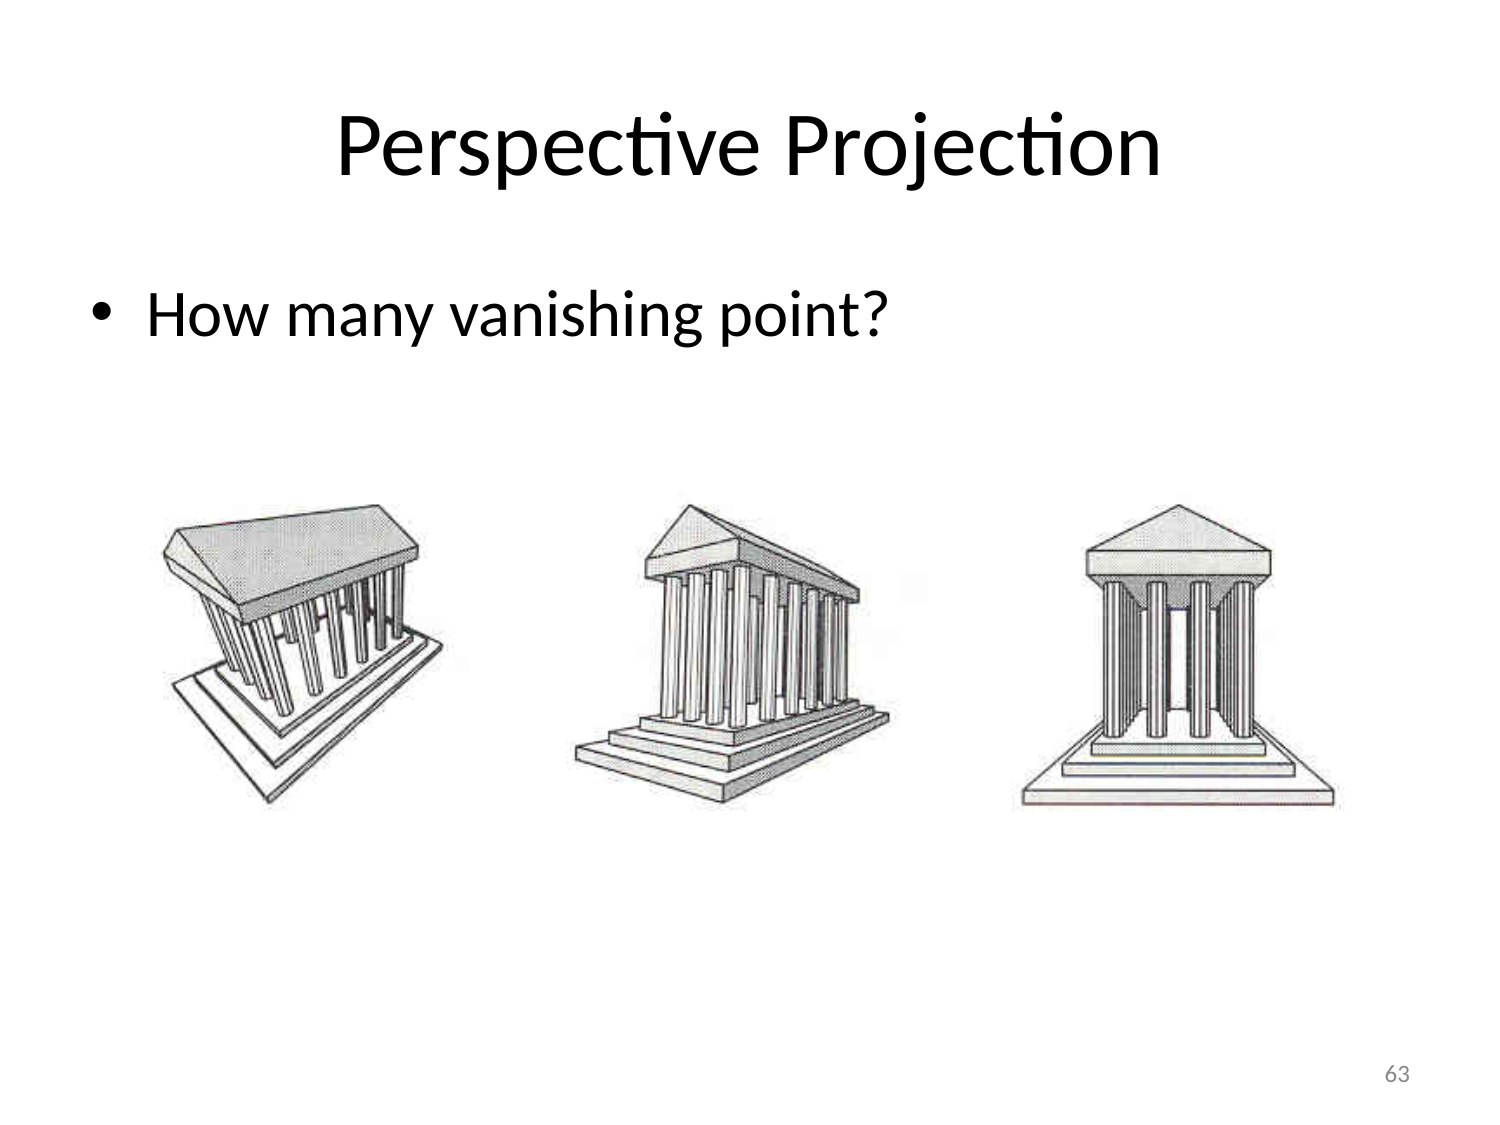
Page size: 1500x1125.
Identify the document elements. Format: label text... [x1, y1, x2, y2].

slide_number 63 [1074, 1042, 1425, 1103]
picture [149, 491, 1351, 820]
list How many vanishing point? [75, 262, 1425, 1005]
title Perspective Projection [75, 45, 1425, 233]
